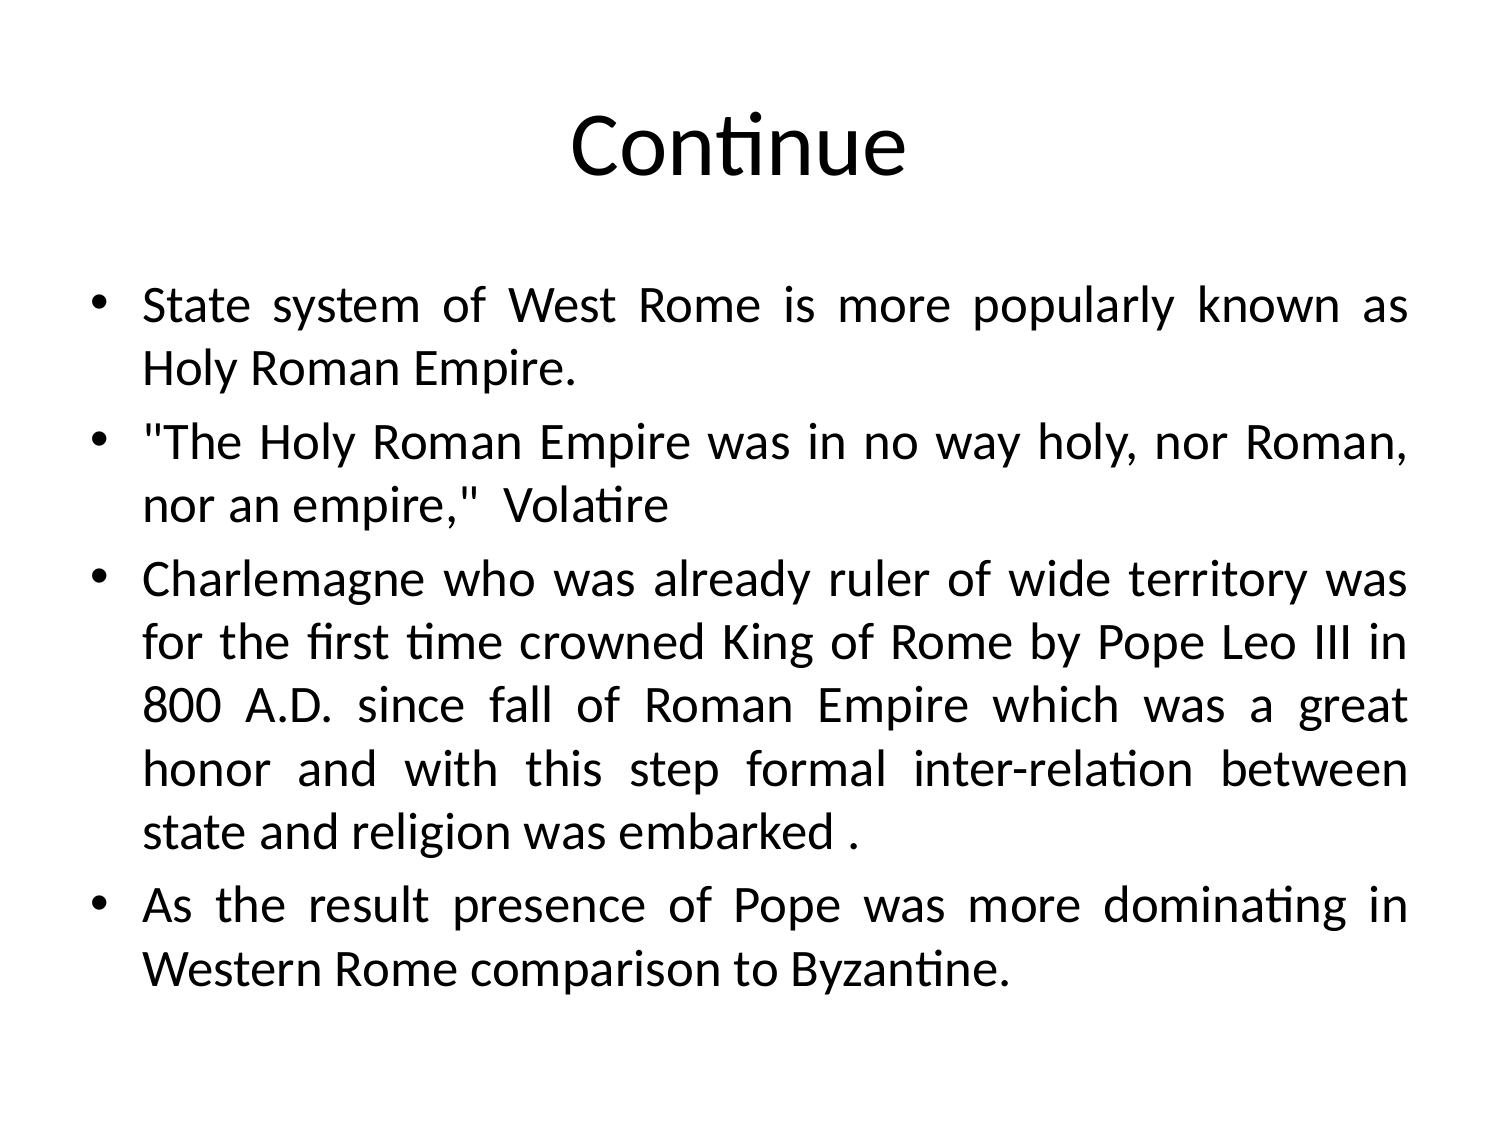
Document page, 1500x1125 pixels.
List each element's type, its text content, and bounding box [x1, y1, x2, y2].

list State system of West Rome is more popularly known as Holy Roman Empire. "The Holy Roman Empire was in no way holy, nor Roman, nor an empire," Volatire Charlemagne who was already ruler of wide territory was for the first time crowned King of Rome by Pope Leo III in 800 A.D. since fall of Roman Empire which was a great honor and with this step formal inter-relation between state and religion was embarked . As the result presence of Pope was more dominating in Western Rome comparison to Byzantine. [75, 262, 1425, 1005]
title Continue [75, 45, 1425, 233]
